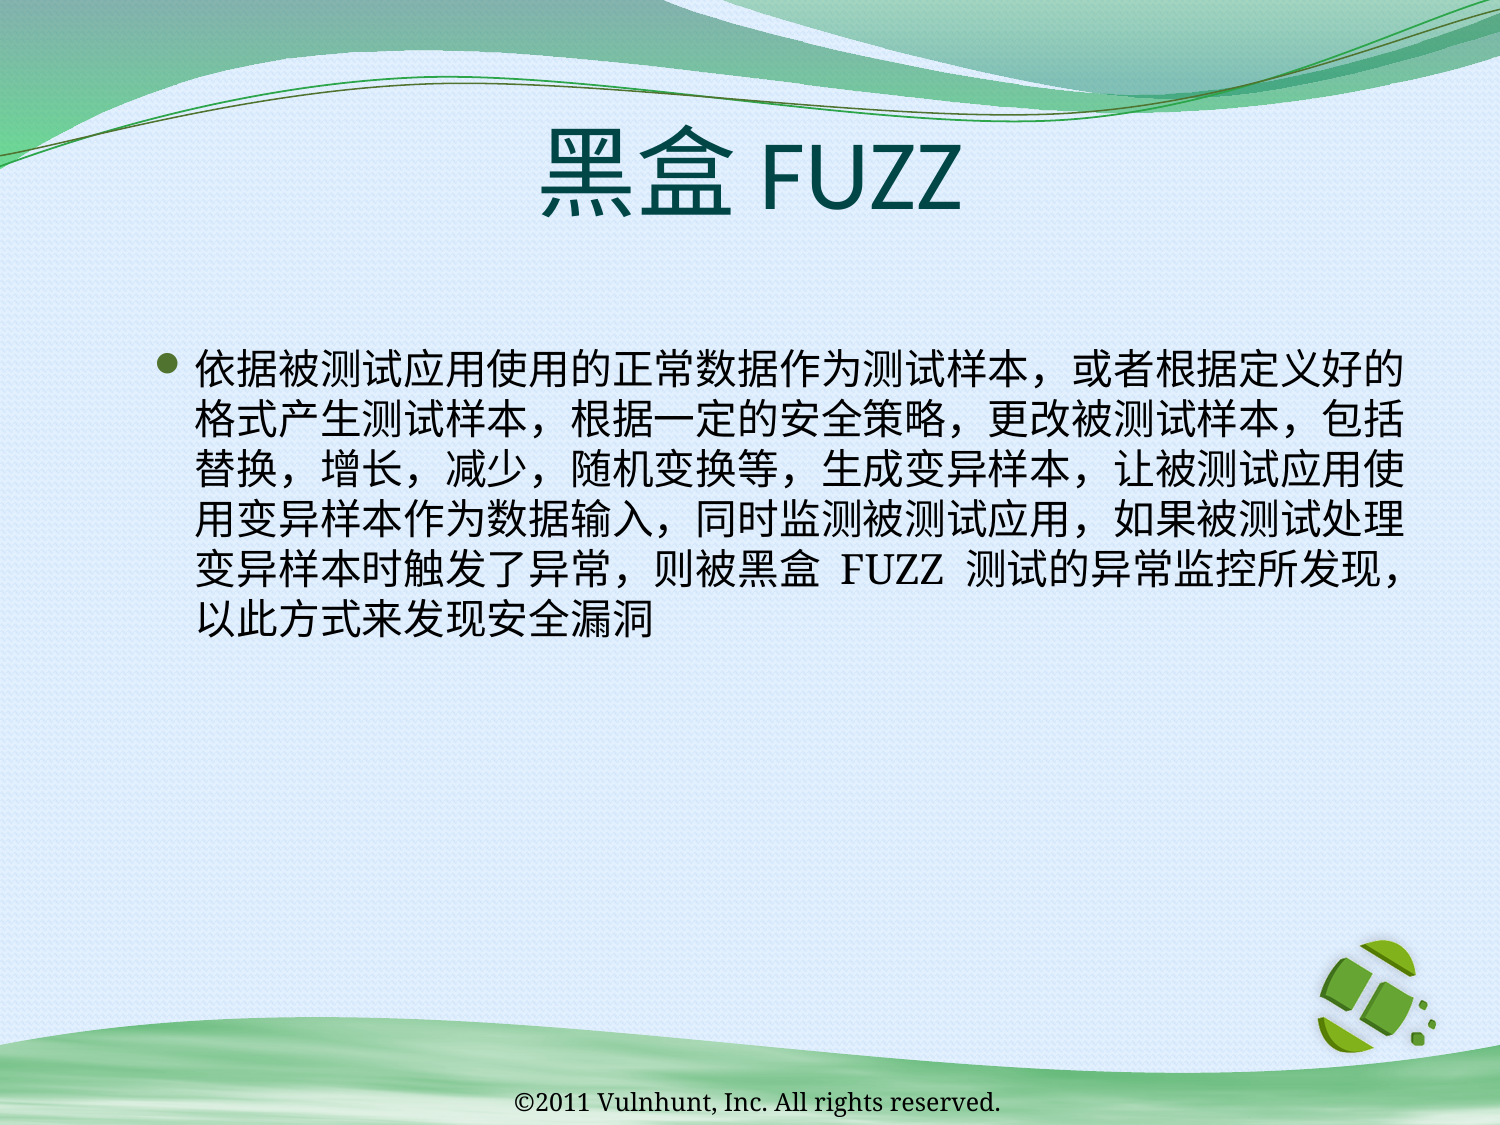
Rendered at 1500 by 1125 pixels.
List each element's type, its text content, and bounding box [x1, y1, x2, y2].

picture [1317, 940, 1436, 1053]
title 黑盒FUZZ [75, 101, 1425, 230]
list 依据被测试应用使用的正常数据作为测试样本，或者根据定义好的格式产生测试样本，根据一定的安全策略，更改被测试样本，包括替换，增长，减少，随机变换等，生成变异样本，让被测试应用使用变异样本作为数据输入，同时监测被测试应用，如果被测试处理变异样本时触发了异常，则被黑盒 FUZZ 测试的异常监控所发现，以此方式来发现安全漏洞 [75, 267, 1425, 1012]
